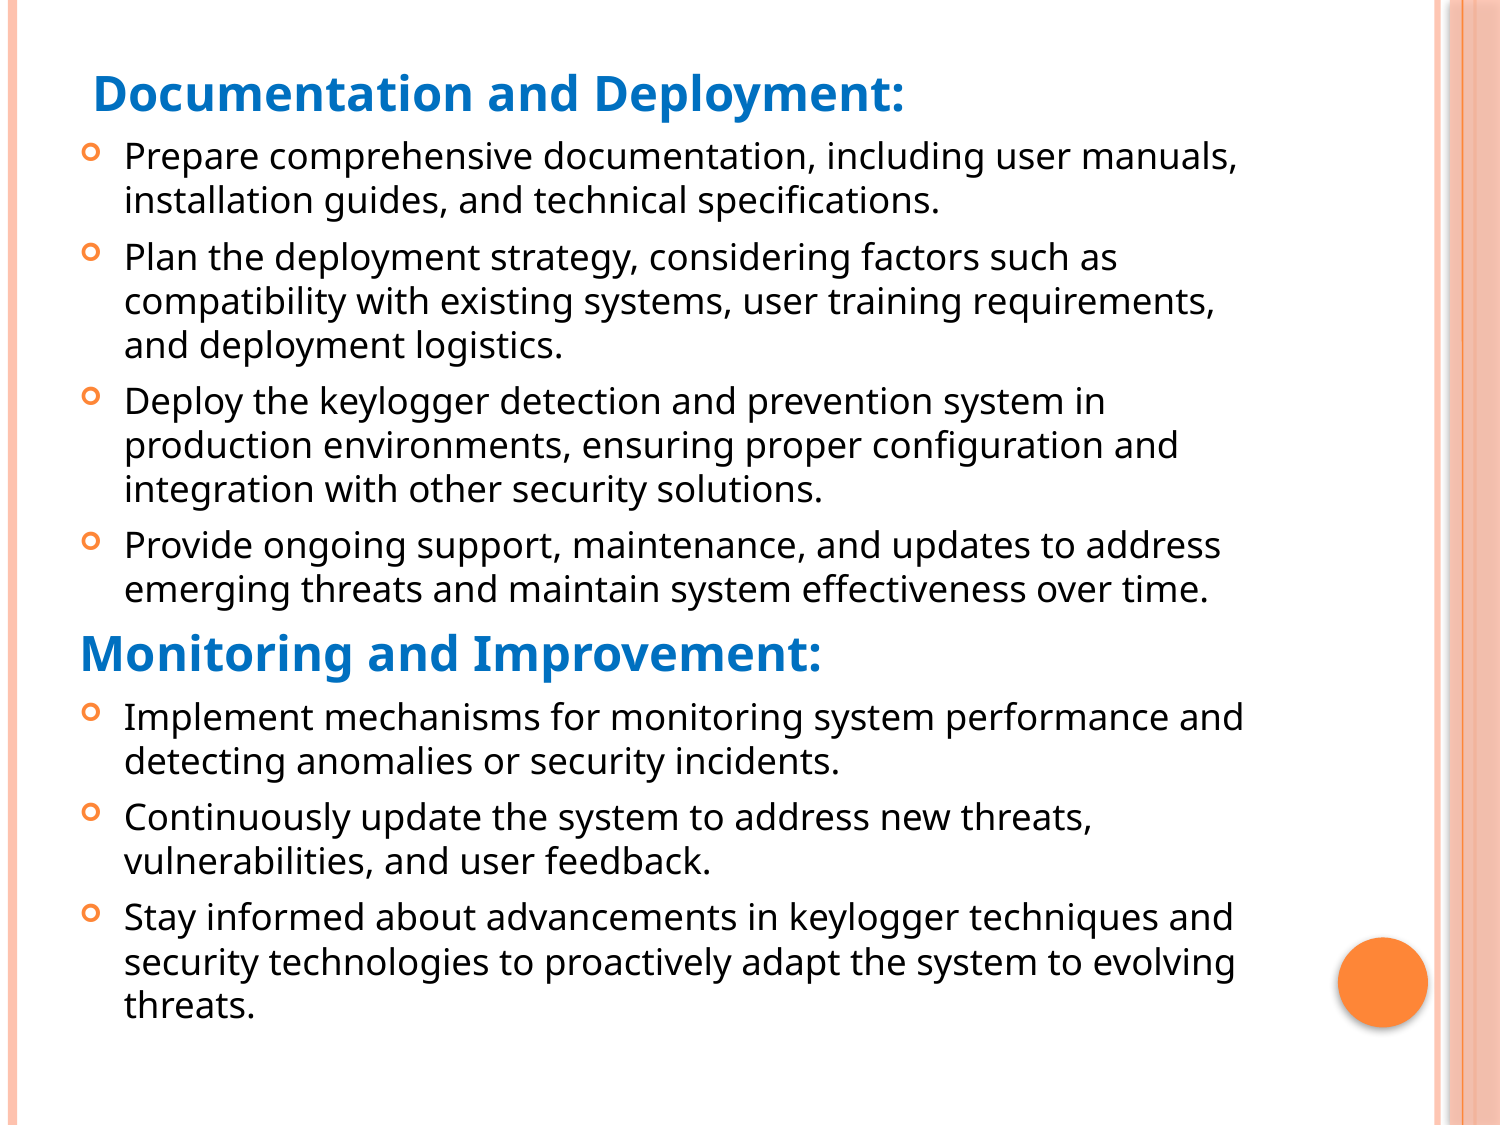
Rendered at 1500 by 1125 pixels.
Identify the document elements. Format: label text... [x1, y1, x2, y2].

list Documentation and Deployment: Prepare comprehensive documentation, including user manuals, installation guides, and technical specifications. Plan the deployment strategy, considering factors such as compatibility with existing systems, user training requirements, and deployment logistics. Deploy the keylogger detection and prevention system in production environments, ensuring proper configuration and integration with other security solutions. Provide ongoing support, maintenance, and updates to address emerging threats and maintain system effectiveness over time. Monitoring and Improvement: Implement mechanisms for monitoring system performance and detecting anomalies or security incidents. Continuously update the system to address new threats, vulnerabilities, and user feedback. Stay informed about advancements in keylogger techniques and security technologies to proactively adapt the system to evolving threats. [64, 54, 1290, 1039]
